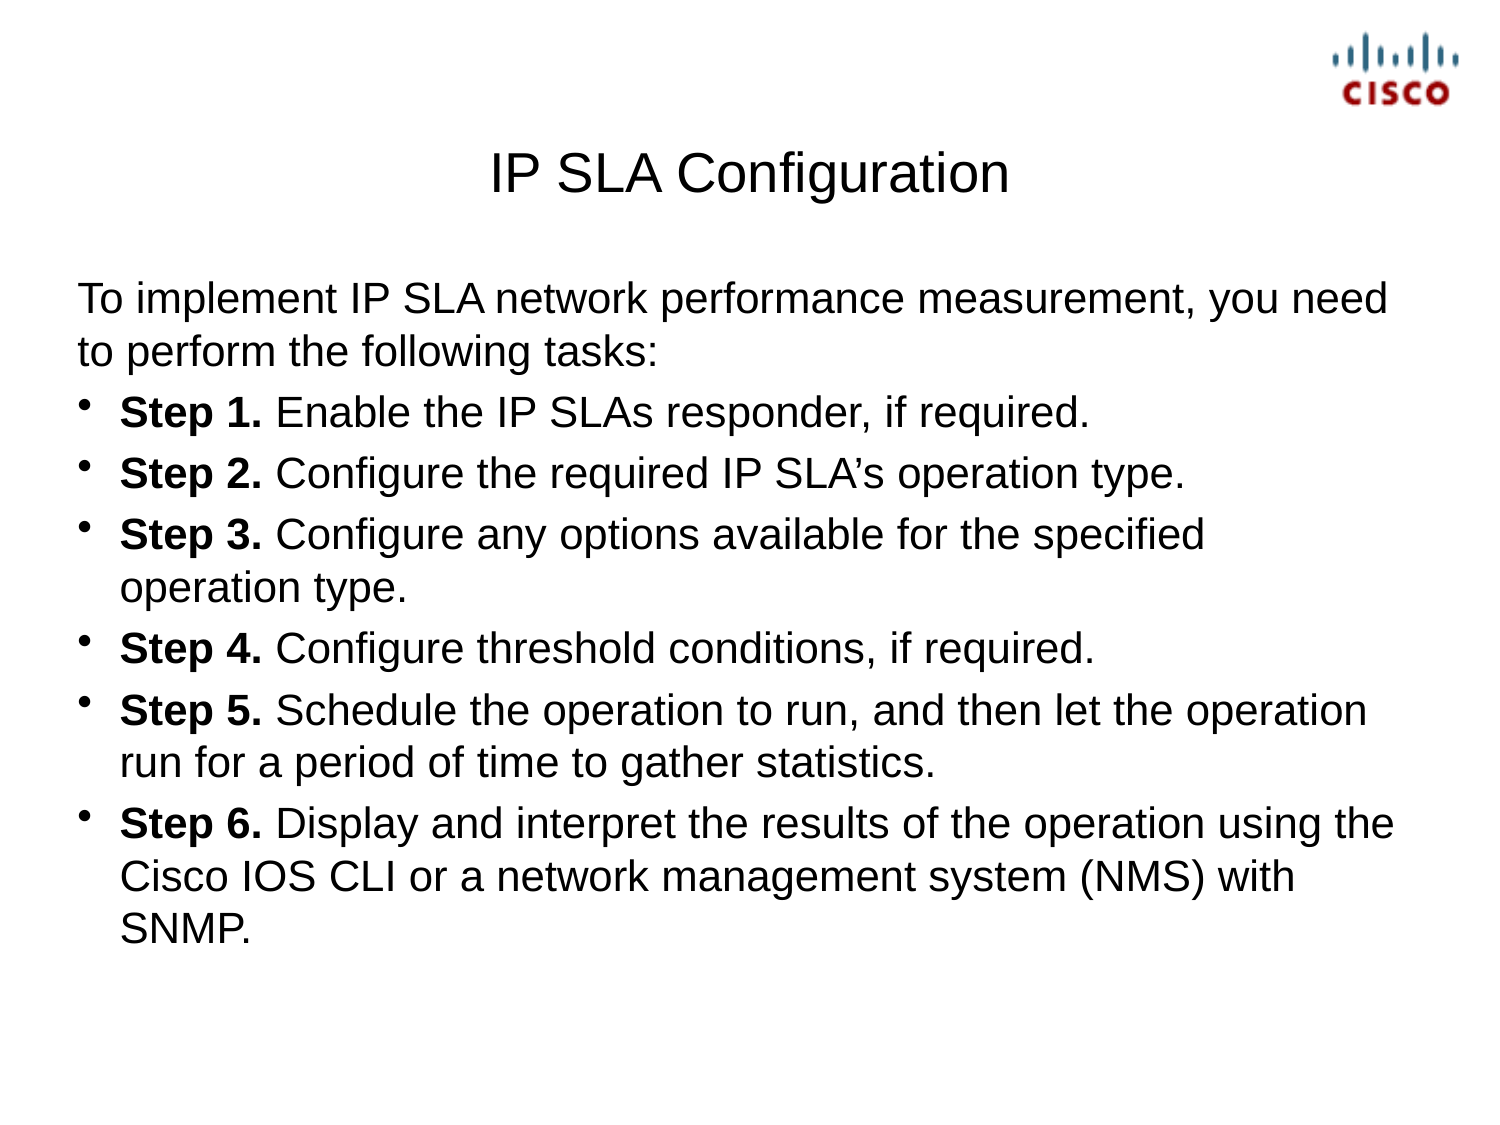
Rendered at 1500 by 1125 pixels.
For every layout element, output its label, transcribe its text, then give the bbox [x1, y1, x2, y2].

title IP SLA Configuration [205, 107, 1295, 233]
list To implement IP SLA network performance measurement, you need to perform the following tasks: Step 1. Enable the IP SLAs responder, if required. Step 2. Configure the required IP SLA’s operation type. Step 3. Configure any options available for the specified operation type. Step 4. Configure threshold conditions, if required. Step 5. Schedule the operation to run, and then let the operation run for a period of time to gather statistics. Step 6. Display and interpret the results of the operation using the Cisco IOS CLI or a network management system (NMS) with SNMP. [62, 262, 1413, 1075]
picture [1294, 0, 1500, 137]
